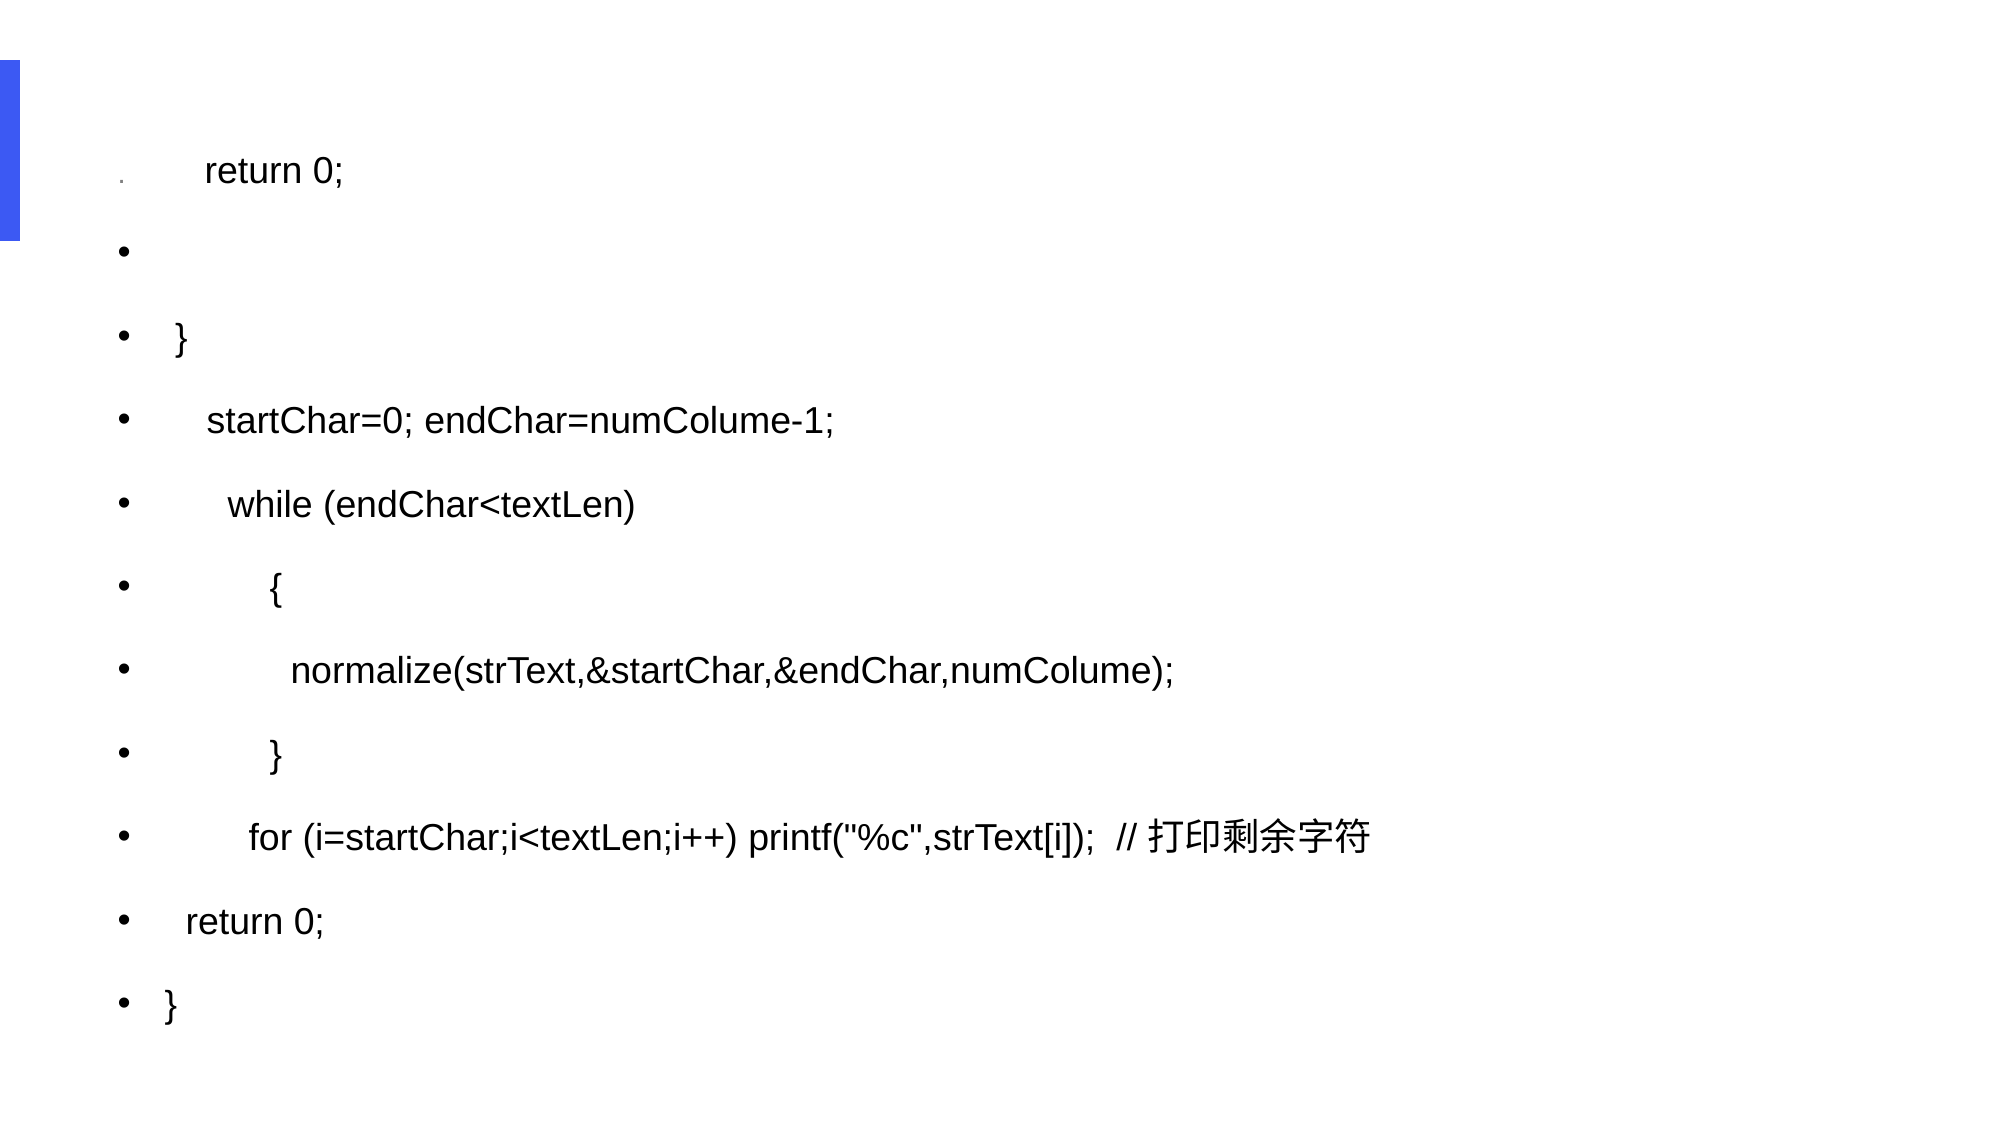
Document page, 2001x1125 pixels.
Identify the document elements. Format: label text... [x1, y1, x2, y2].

text_box [0, 59, 21, 242]
text_box . return 0; } startChar=0; endChar=numColume-1; while (endChar<textLen) { normalize(strText,&startChar,&endChar,numColume); } for (i=startChar;i<textLen;i++) printf("%c",strText[i]); //打印剩余字符 return 0; } [102, 124, 1845, 832]
